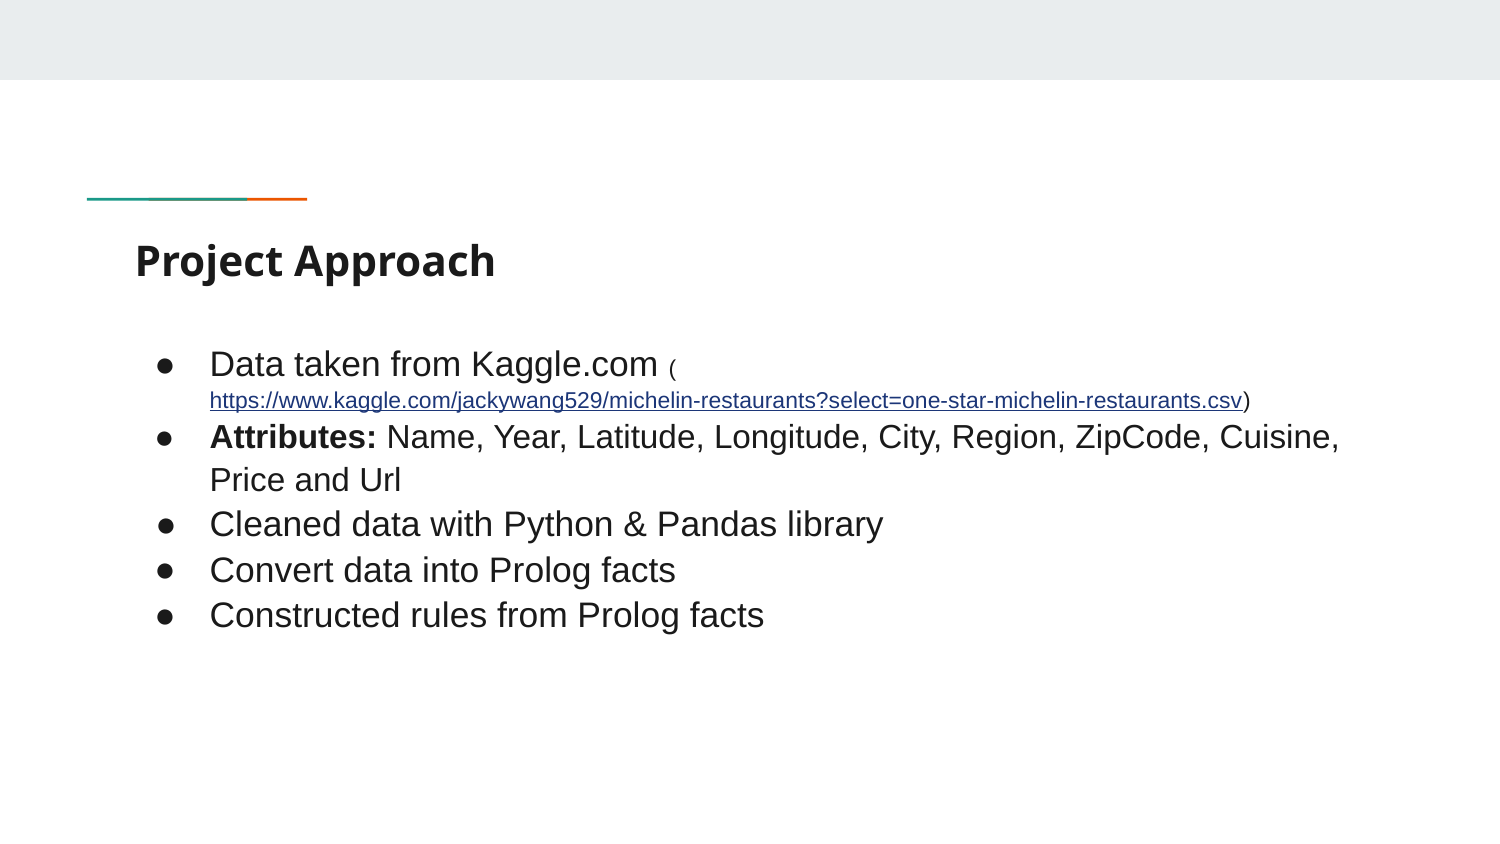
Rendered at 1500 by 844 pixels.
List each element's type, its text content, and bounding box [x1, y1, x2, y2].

list Data taken from Kaggle.com (https://www.kaggle.com/jackywang529/michelin-restaurants?select=one-star-michelin-restaurants.csv) Attributes: Name, Year, Latitude, Longitude, City, Region, ZipCode, Cuisine, Price and Url Cleaned data with Python & Pandas library Convert data into Prolog facts Constructed rules from Prolog facts [119, 323, 1381, 694]
title Project Approach [119, 216, 1381, 305]
